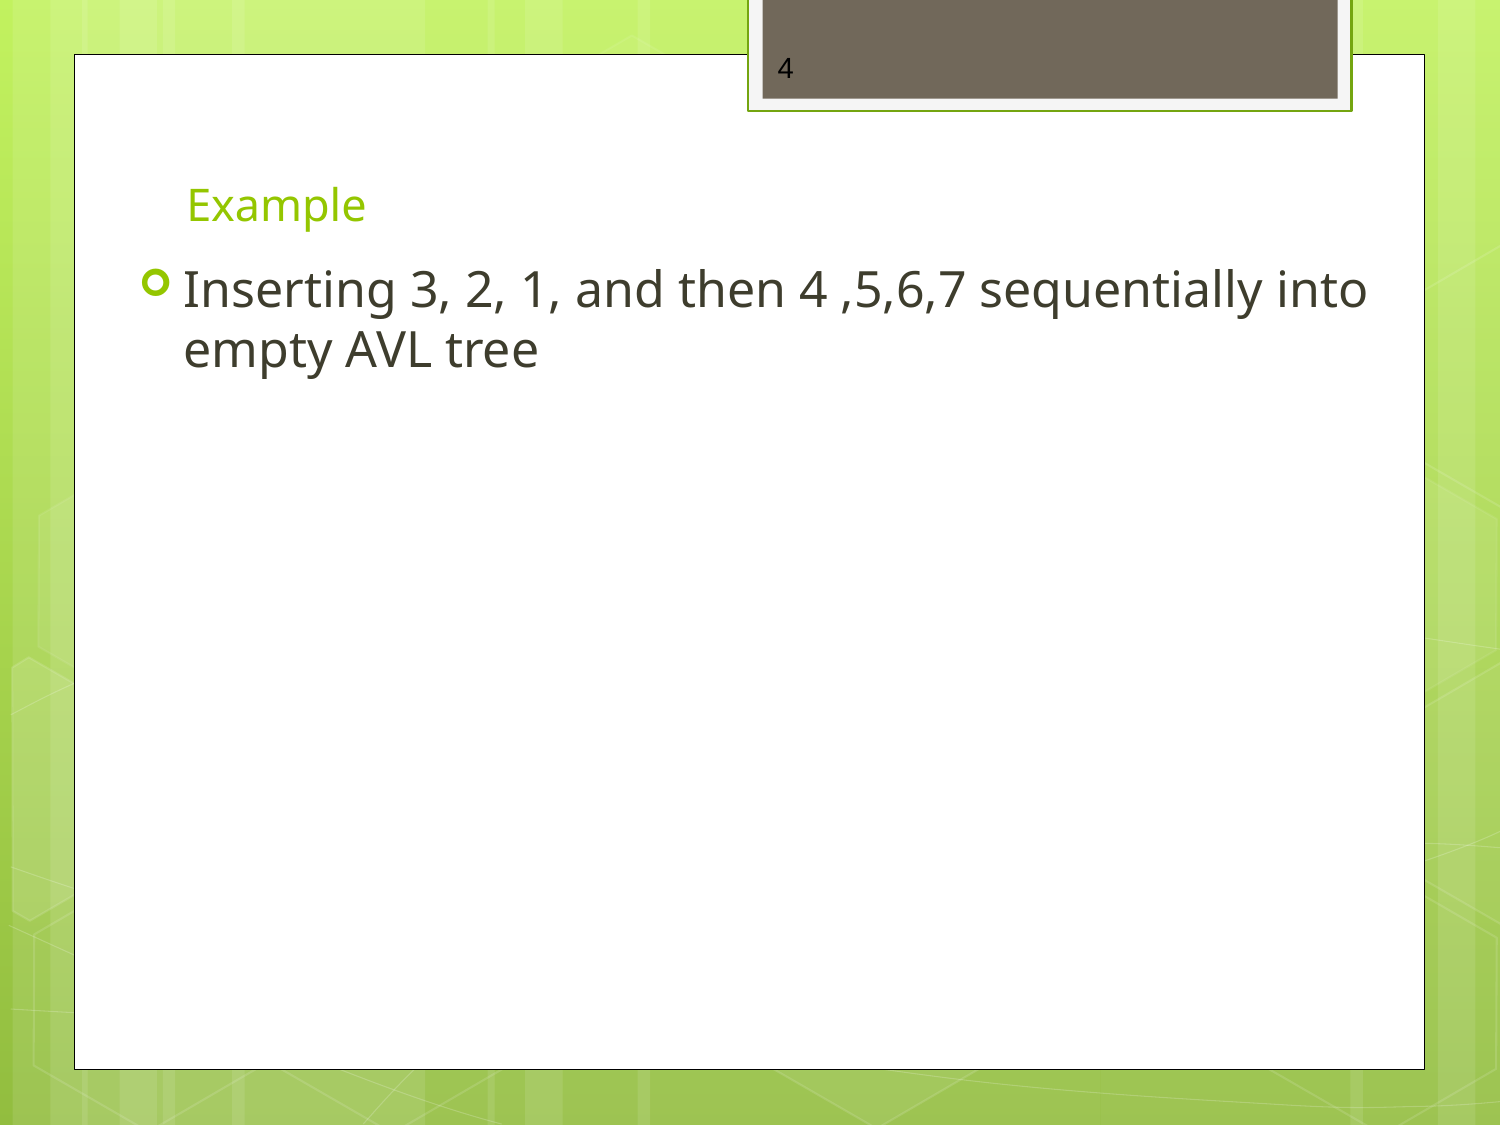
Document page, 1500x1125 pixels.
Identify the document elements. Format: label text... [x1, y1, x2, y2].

slide_number 4 [762, 36, 982, 97]
list Inserting 3, 2, 1, and then 4 ,5,6,7 sequentially into empty AVL tree [112, 249, 1388, 413]
title Example [171, 168, 1324, 238]
